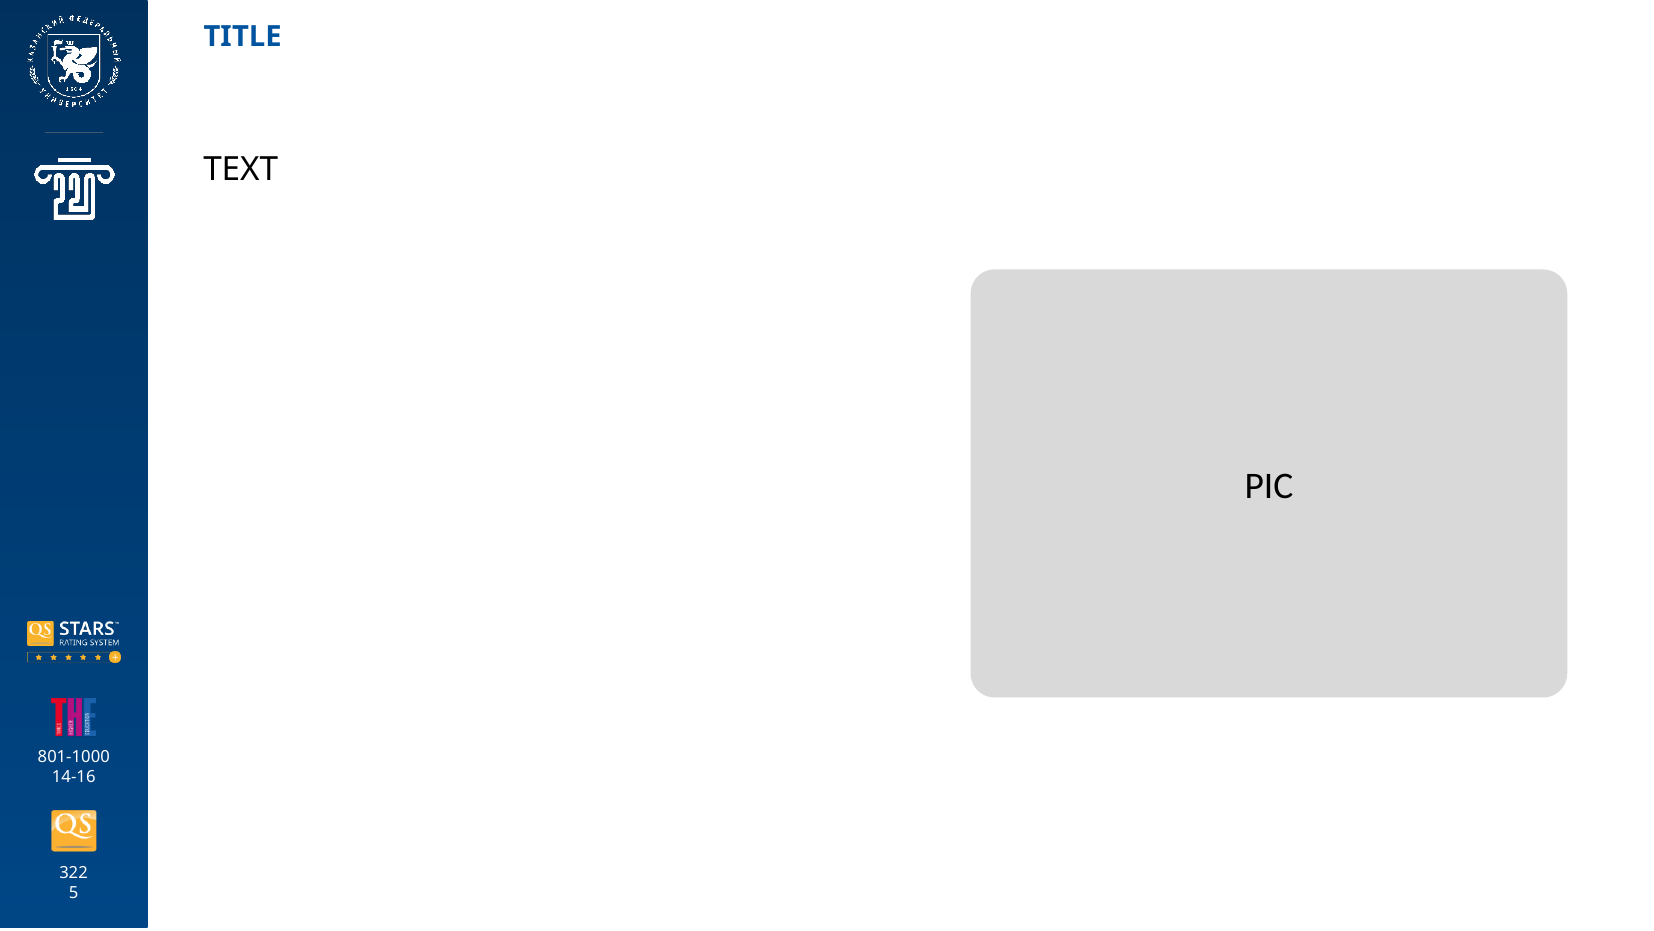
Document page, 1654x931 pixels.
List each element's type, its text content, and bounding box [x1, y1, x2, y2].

text_box [0, 0, 150, 930]
picture [42, 799, 105, 862]
text_box TEXT [188, 139, 929, 893]
picture [51, 694, 96, 739]
text_box PIC [968, 267, 1570, 700]
text_box 322 5 [15, 854, 133, 910]
text_box TITLE [188, 17, 1568, 138]
text_box 801-1000 14-16 [15, 738, 133, 793]
picture [27, 620, 121, 663]
picture [27, 15, 121, 221]
